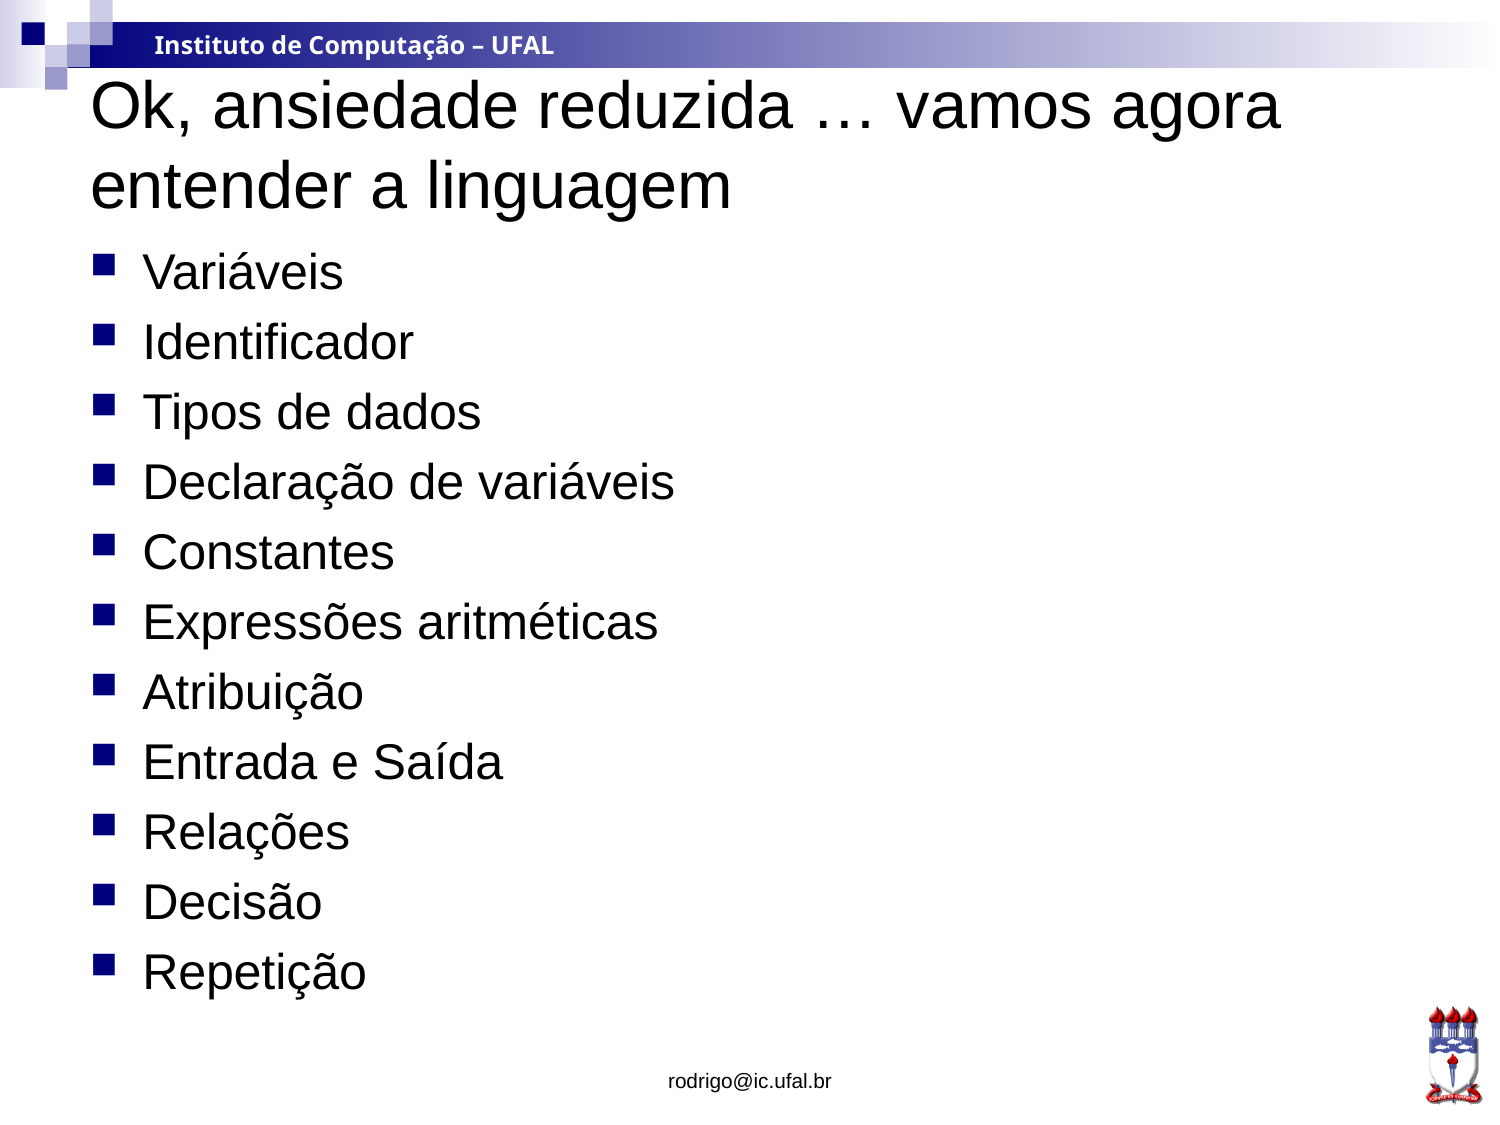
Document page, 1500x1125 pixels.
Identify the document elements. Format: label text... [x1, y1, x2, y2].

title Ok, ansiedade reduzida … vamos agora entender a linguagem [74, 74, 1426, 209]
footer rodrigo@ic.ufal.br [512, 1024, 988, 1101]
picture [1423, 1004, 1483, 1106]
list Variáveis Identificador Tipos de dados Declaração de variáveis Constantes Expressões aritméticas Atribuição Entrada e Saída Relações Decisão Repetição [74, 231, 1426, 1012]
